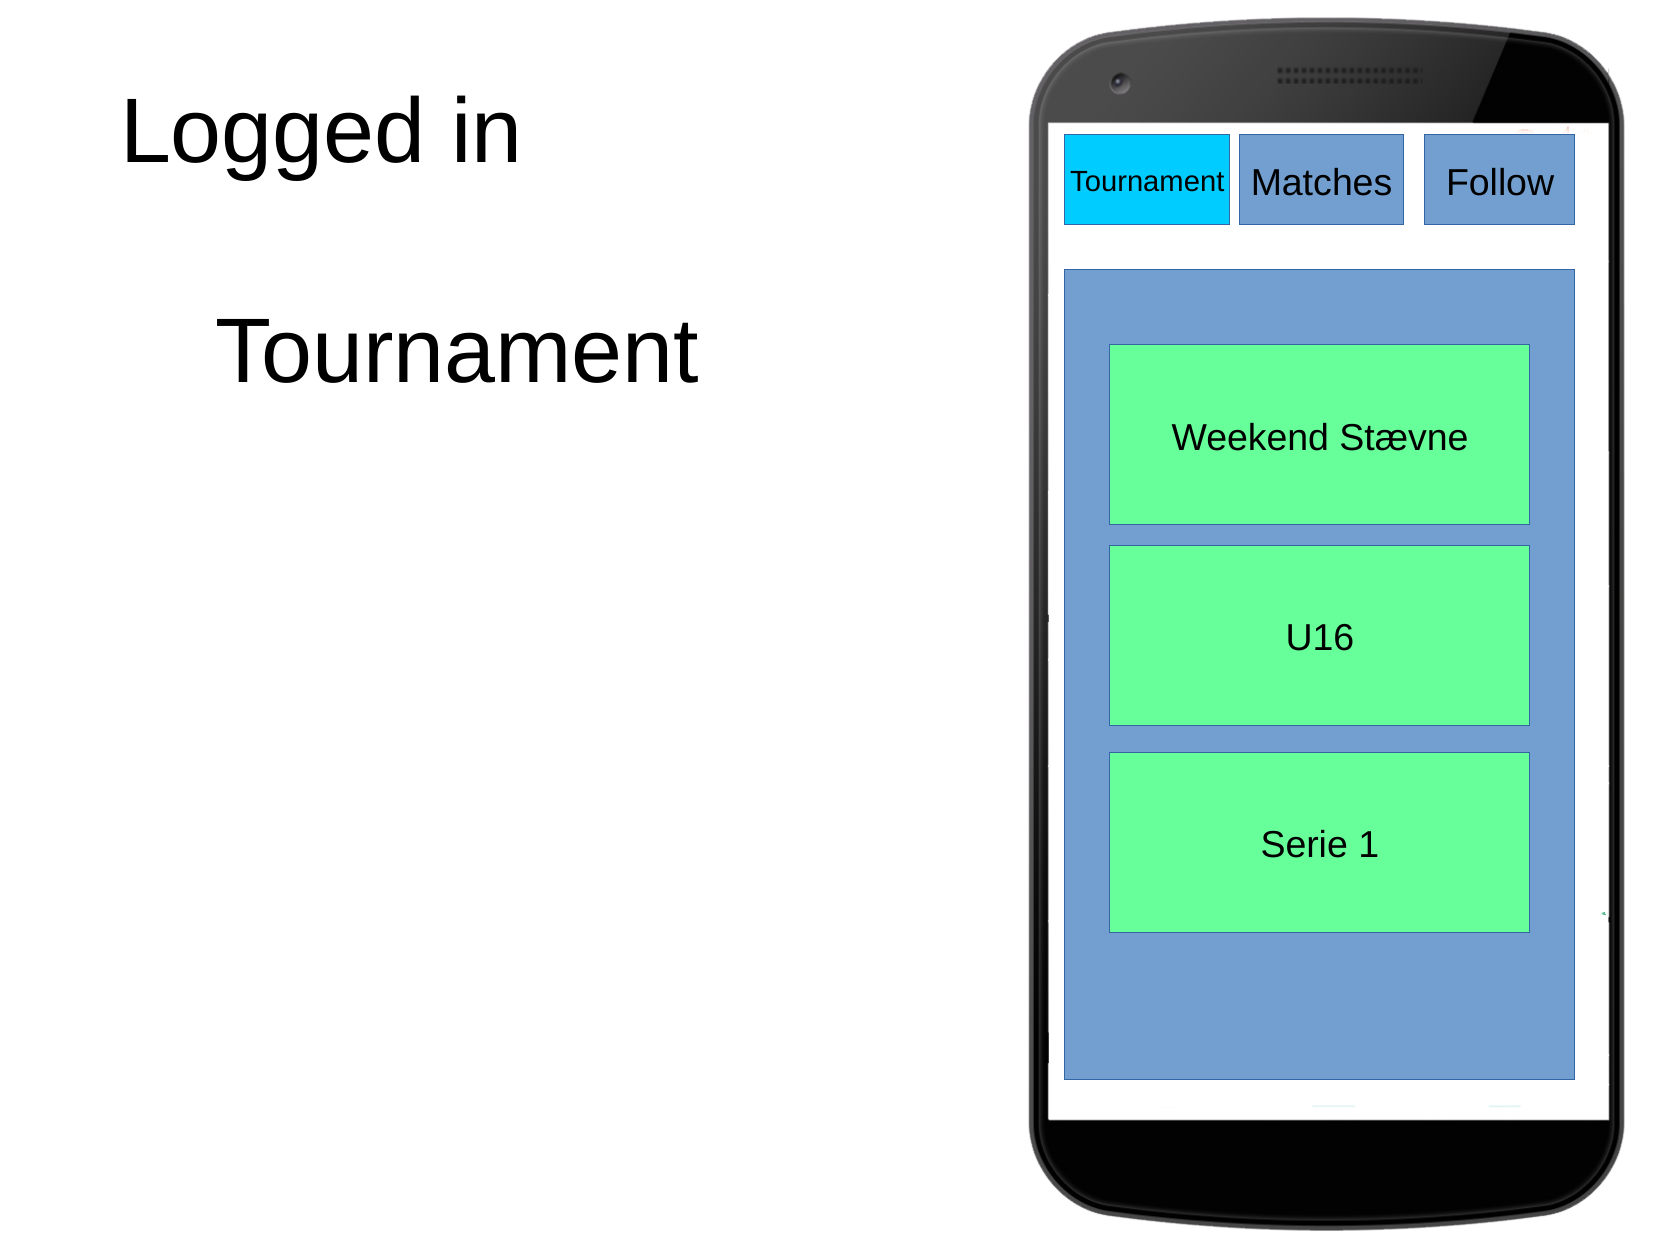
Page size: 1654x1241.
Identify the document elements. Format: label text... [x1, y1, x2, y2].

picture [1004, 4, 1644, 1241]
text_box Logged in Tournament [119, 82, 795, 390]
